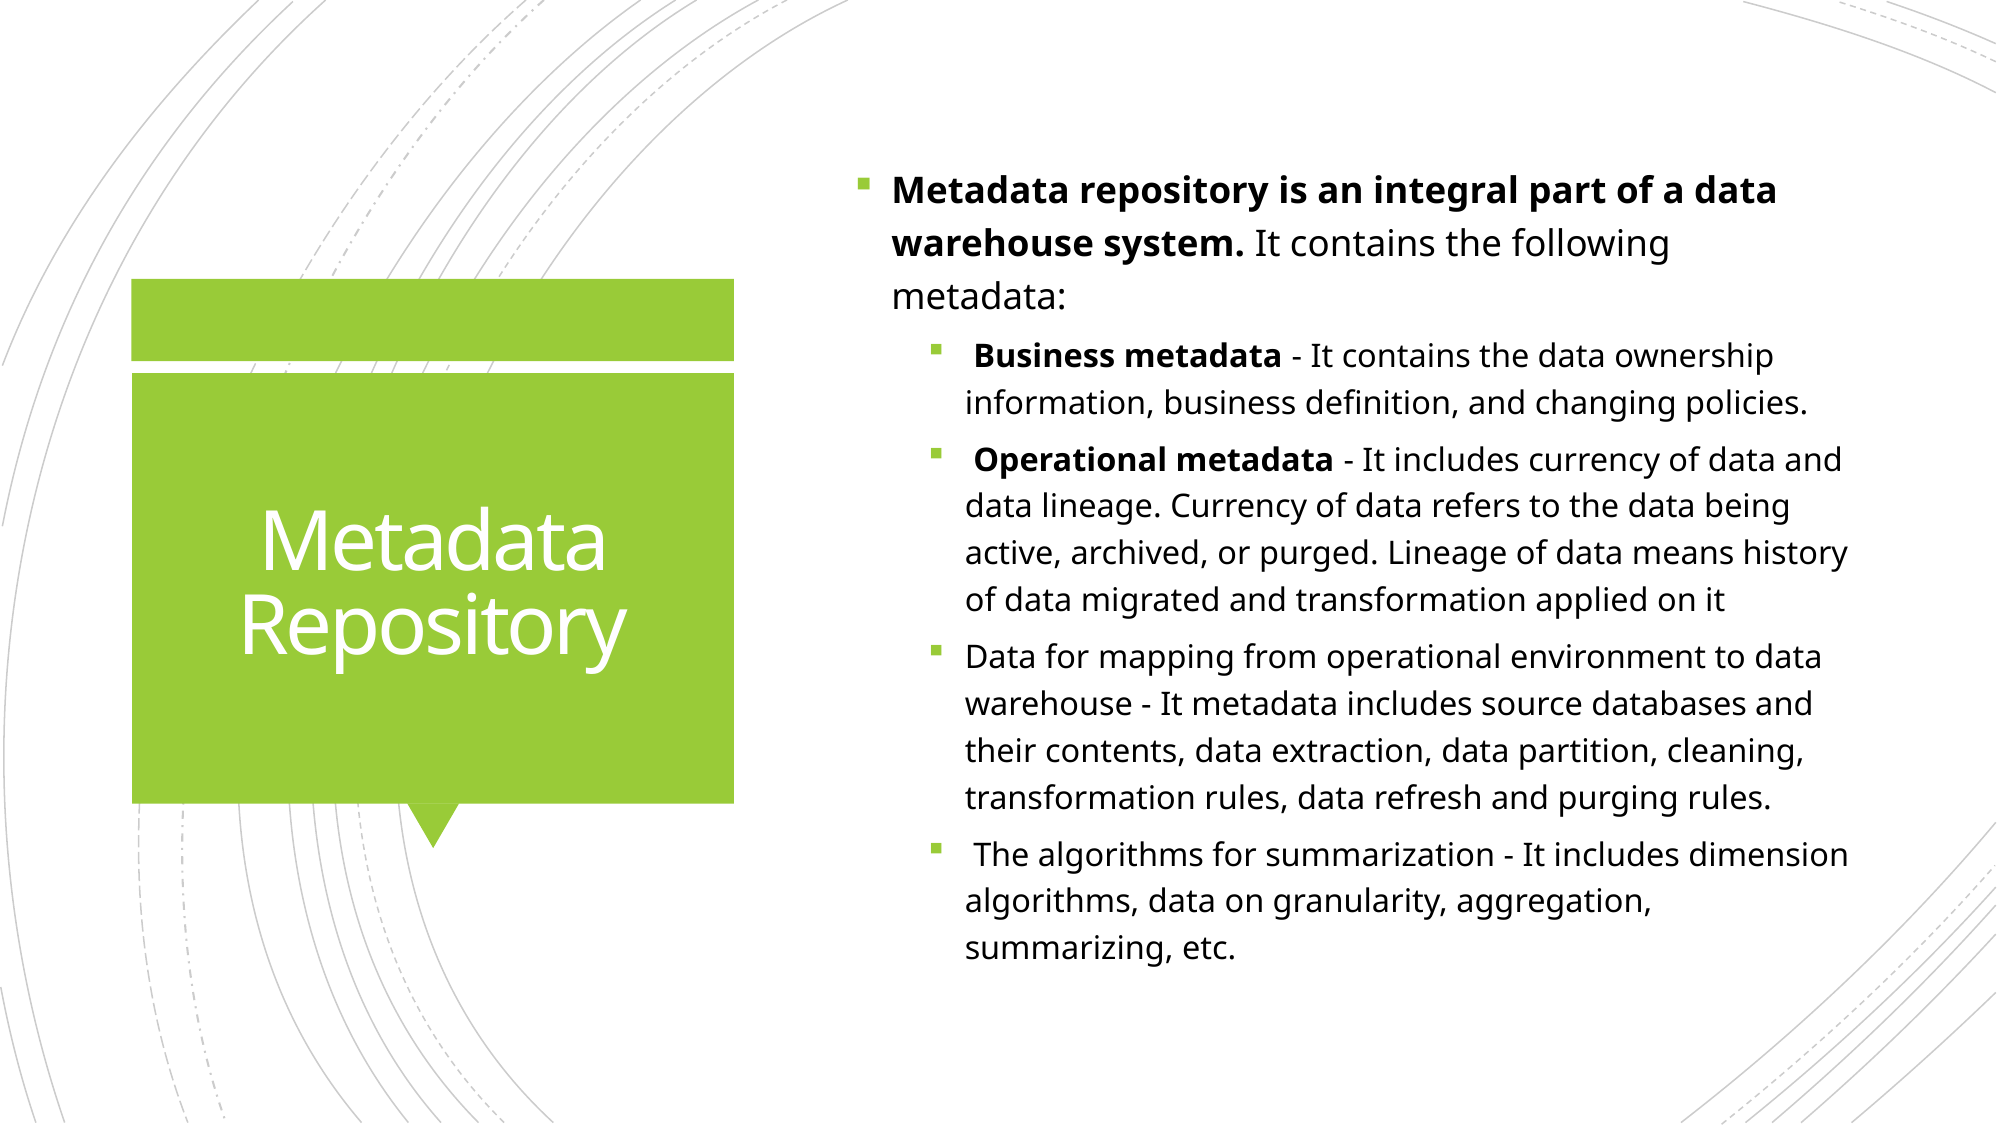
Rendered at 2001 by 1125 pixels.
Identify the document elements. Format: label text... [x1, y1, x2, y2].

list Metadata repository is an integral part of a data warehouse system. It contains the following metadata: Business metadata - It contains the data ownership information, business definition, and changing policies. Operational metadata - It includes currency of data and data lineage. Currency of data refers to the data being active, archived, or purged. Lineage of data means history of data migrated and transformation applied on it Data for mapping from operational environment to data warehouse - It metadata includes source databases and their contents, data extraction, data partition, cleaning, transformation rules, data refresh and purging rules. The algorithms for summarization - It includes dimension algorithms, data on granularity, aggregation, summarizing, etc. [839, 131, 1871, 993]
title Metadata Repository [145, 385, 720, 789]
